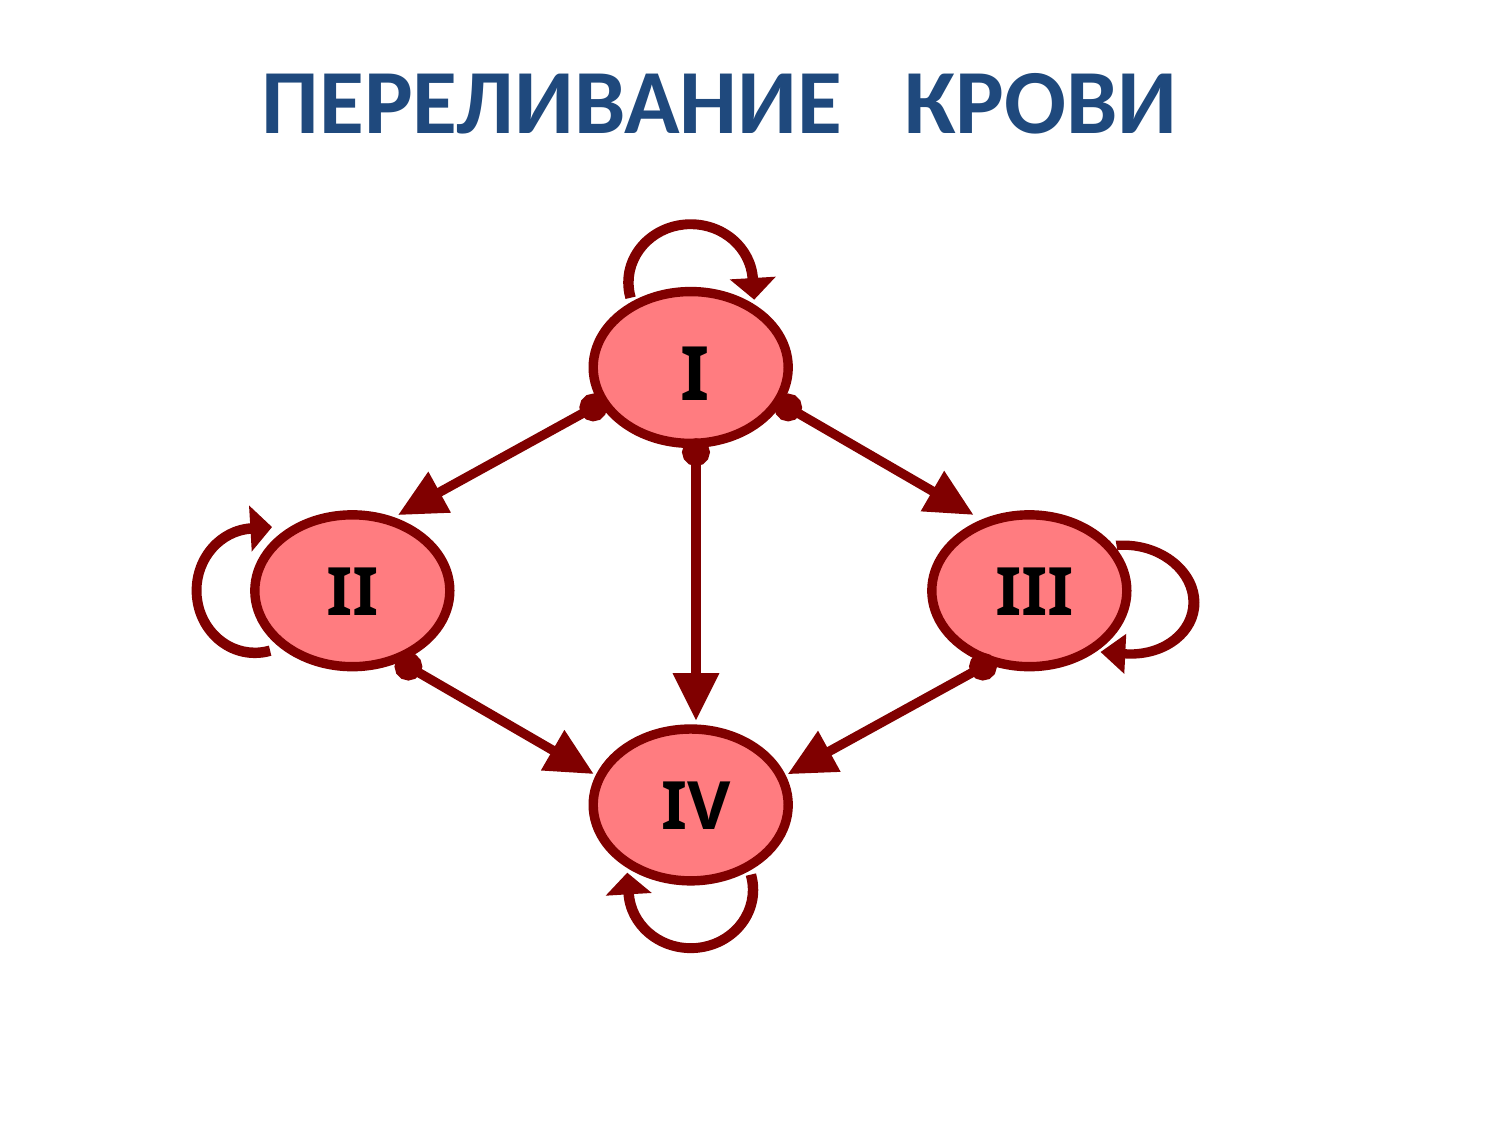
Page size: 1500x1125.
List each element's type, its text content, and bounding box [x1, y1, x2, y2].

text_box ПЕРЕЛИВАНИЕ КРОВИ [0, 0, 1471, 199]
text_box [180, 219, 1208, 953]
